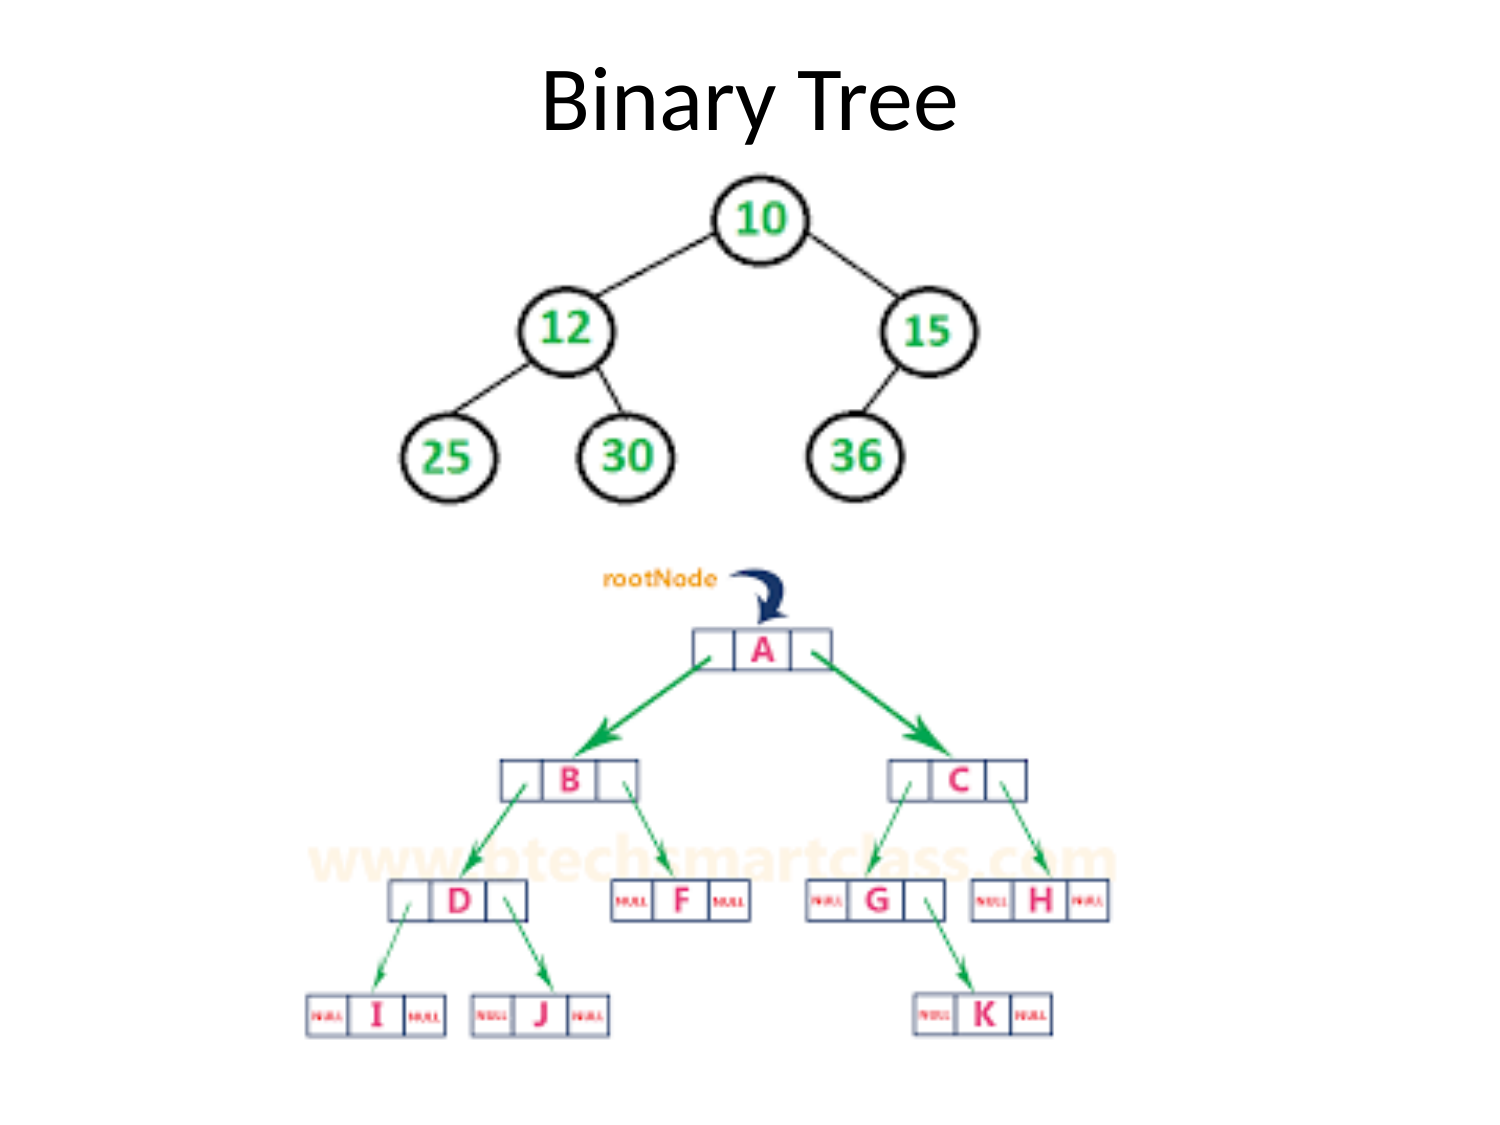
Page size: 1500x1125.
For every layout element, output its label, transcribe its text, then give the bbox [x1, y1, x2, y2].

title Binary Tree [75, 0, 1425, 188]
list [149, 162, 1312, 512]
picture [278, 512, 1142, 1087]
